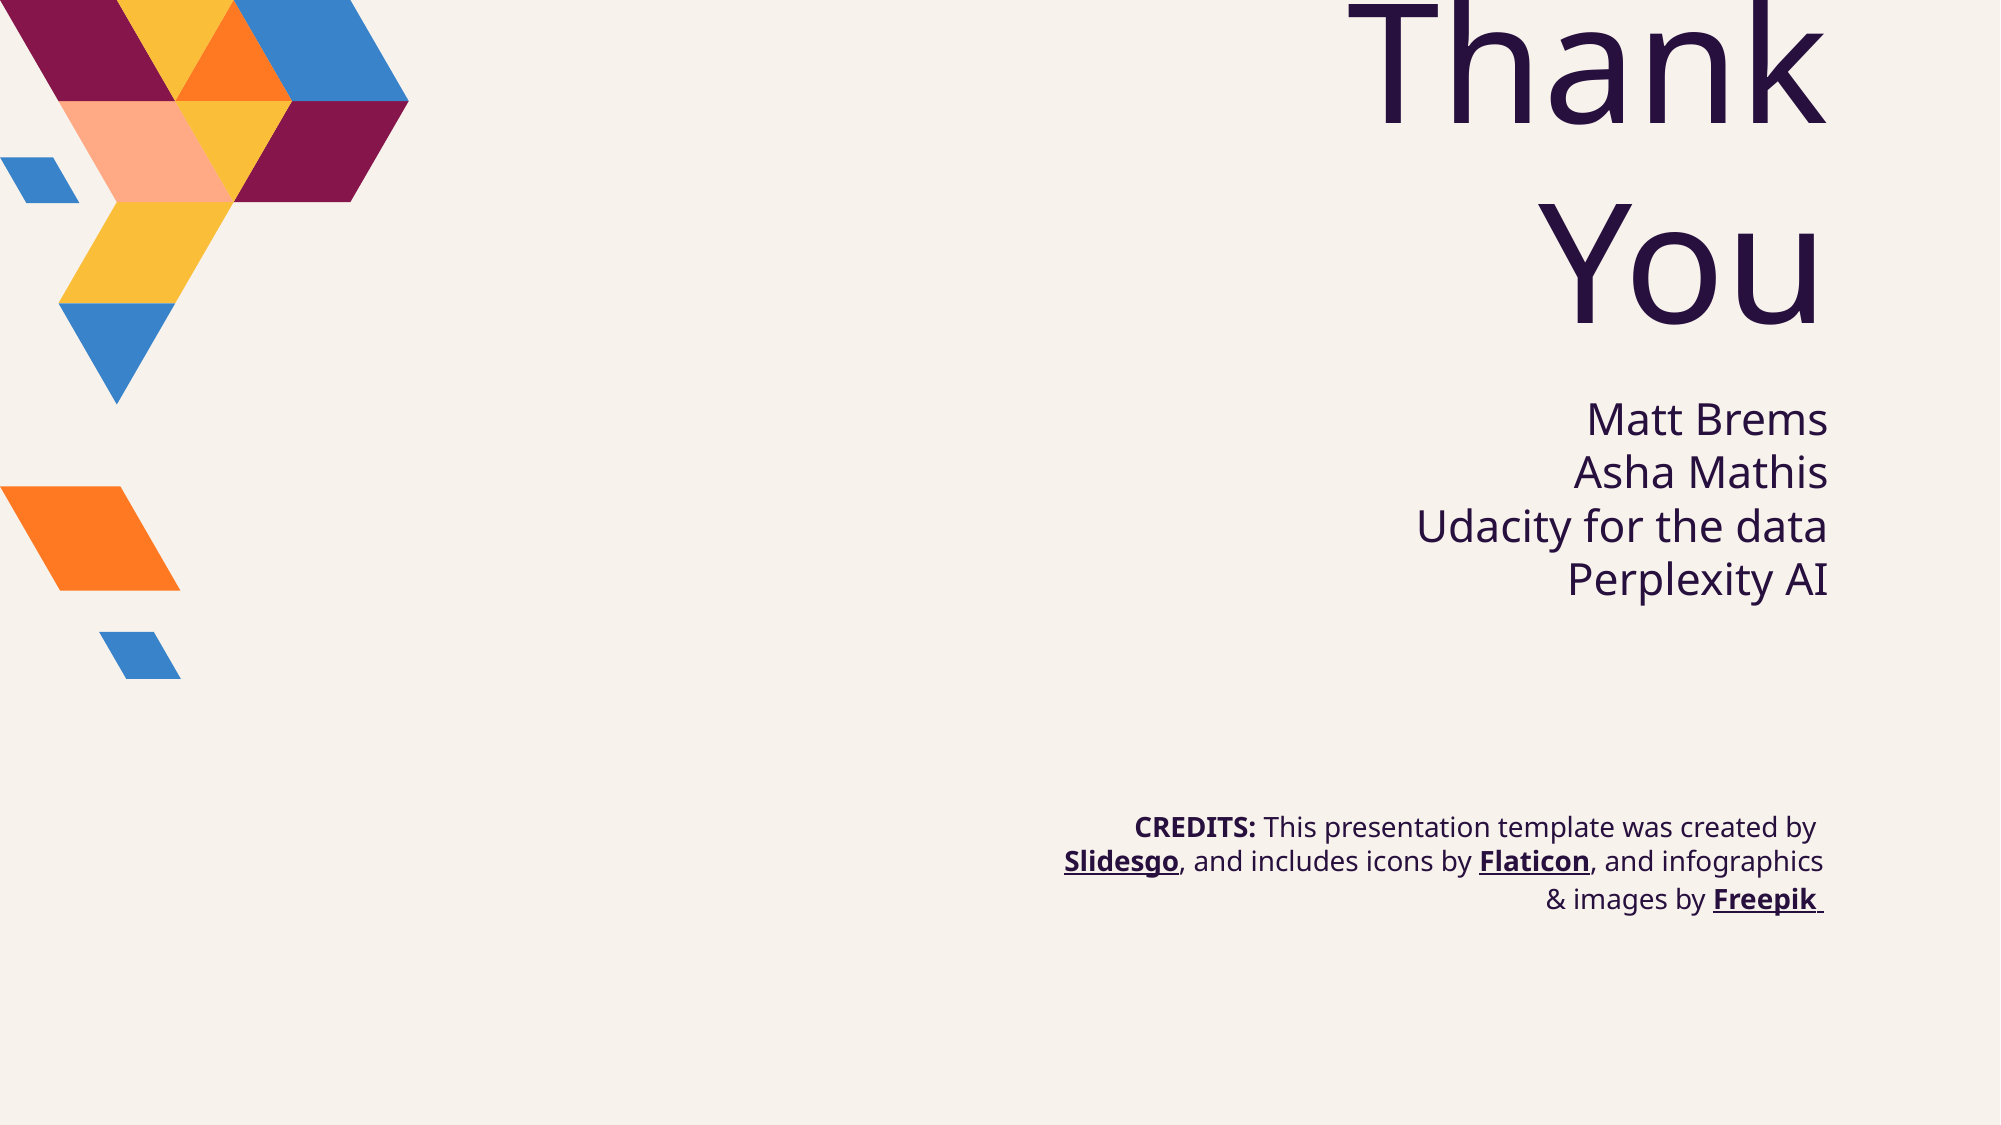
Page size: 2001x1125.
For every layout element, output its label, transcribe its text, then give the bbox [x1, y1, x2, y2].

subtitle Matt Brems Asha Mathis Udacity for the data Perplexity AI [1039, 371, 1844, 624]
title Thank You [1039, 140, 1844, 371]
